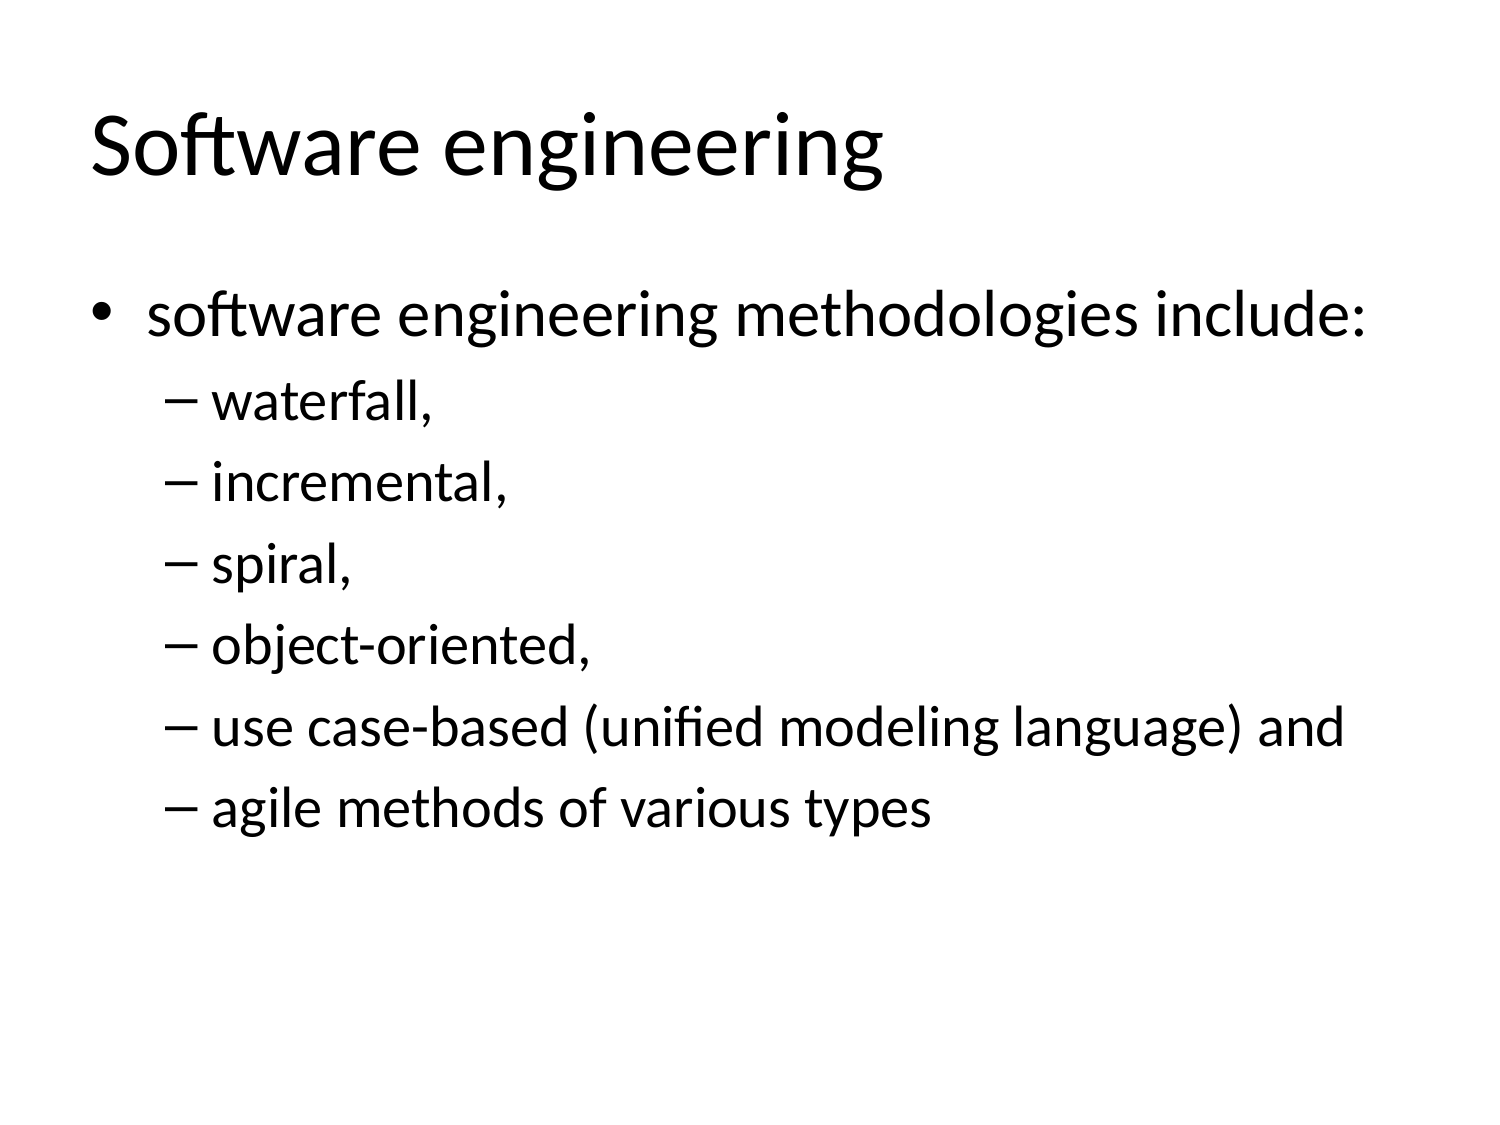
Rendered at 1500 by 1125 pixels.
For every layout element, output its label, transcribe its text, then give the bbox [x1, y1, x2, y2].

list software engineering methodologies include: waterfall, incremental, spiral, object-oriented, use case-based (unified modeling language) and agile methods of various types [75, 262, 1425, 1005]
title Software engineering [75, 45, 1425, 233]
